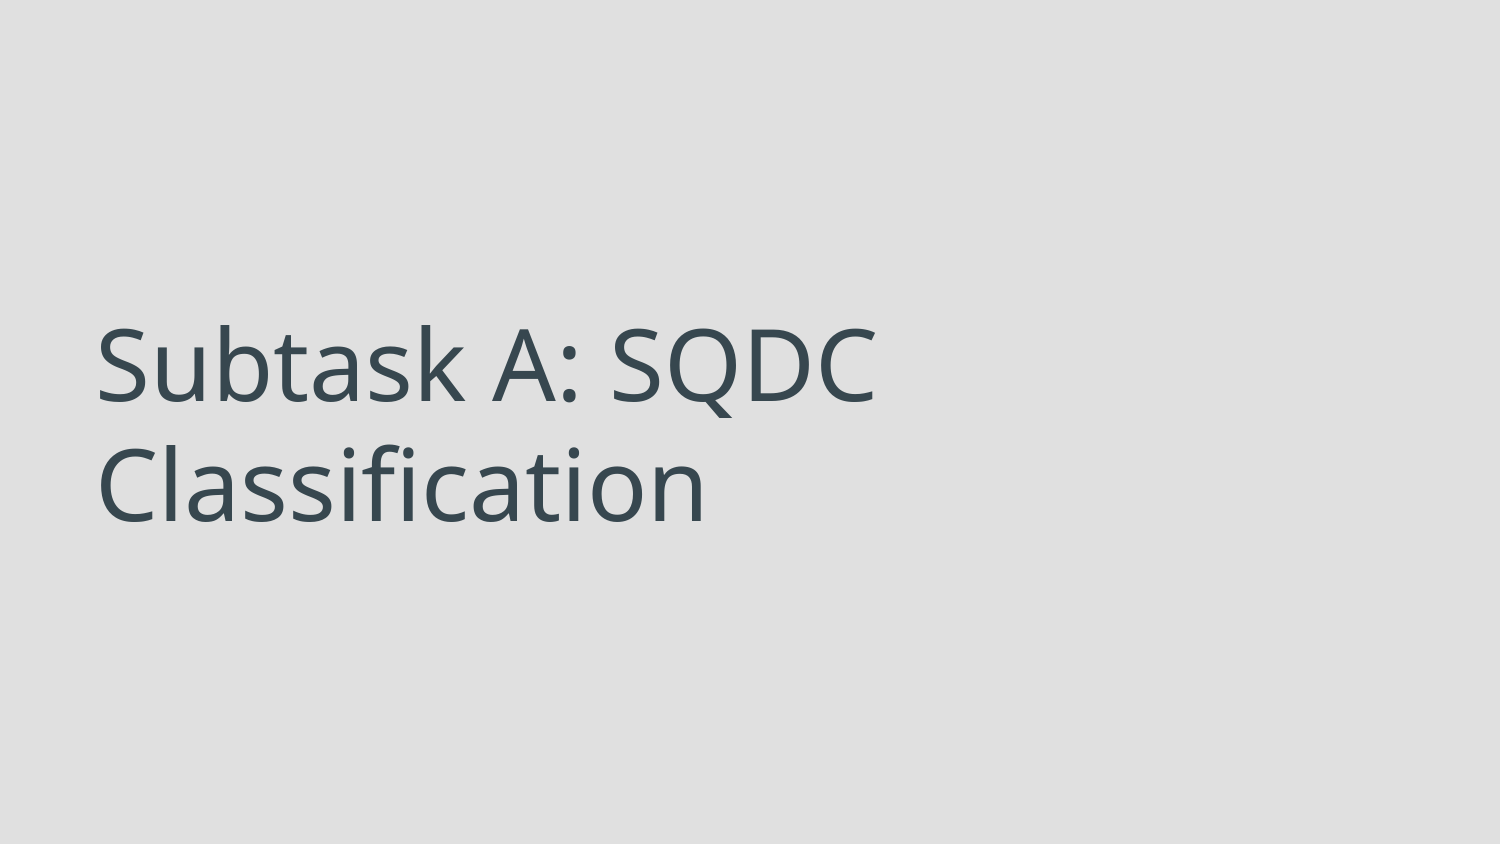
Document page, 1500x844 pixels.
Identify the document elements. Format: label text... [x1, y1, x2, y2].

title Subtask A: SQDC Classification [80, 86, 1102, 758]
